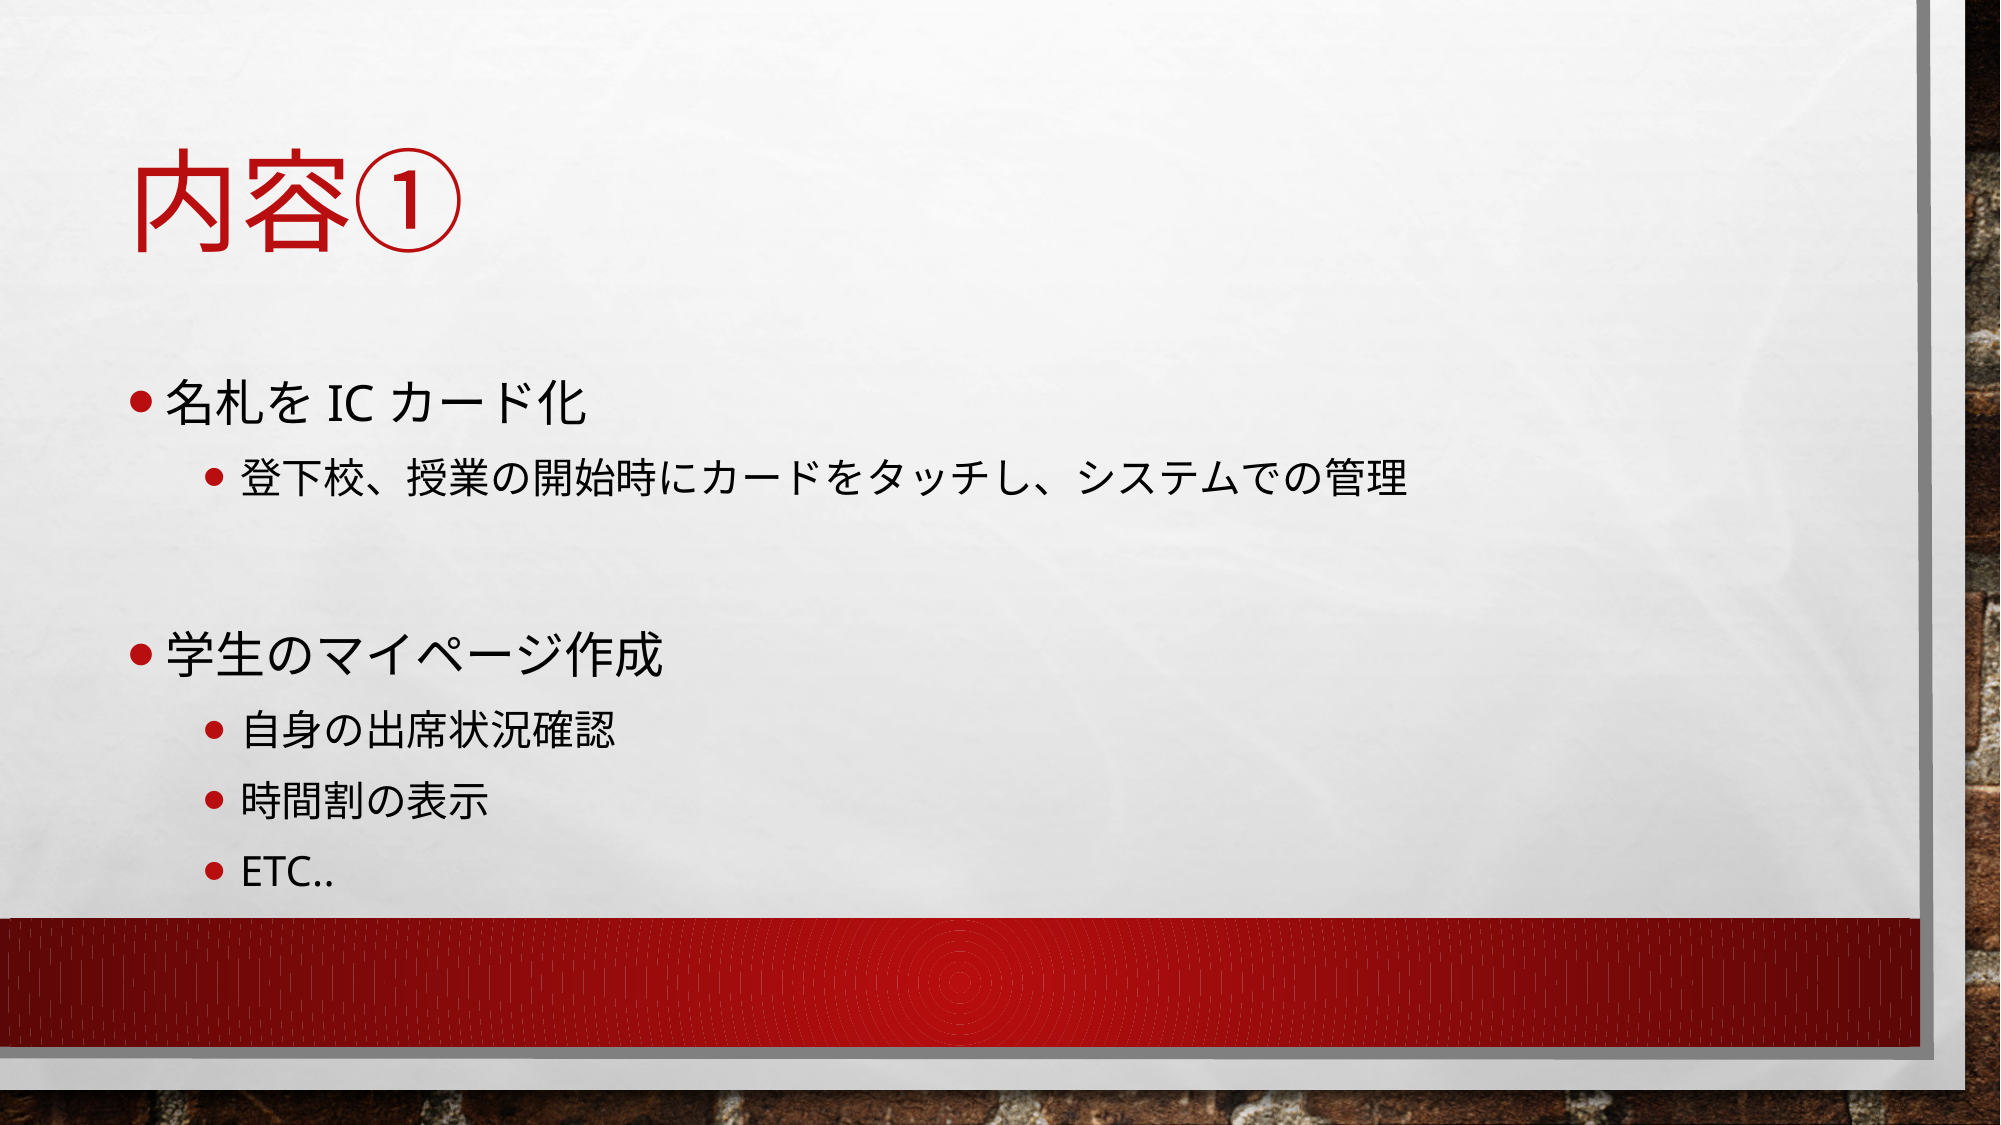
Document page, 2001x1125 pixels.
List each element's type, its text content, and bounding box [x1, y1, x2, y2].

list 名札をICカード化 登下校、授業の開始時にカードをタッチし、システムでの管理 学生のマイページ作成 自身の出席状況確認 時間割の表示 etc.. [112, 338, 1818, 916]
picture [0, 0, 2000, 1125]
title 内容① [112, 112, 1818, 302]
